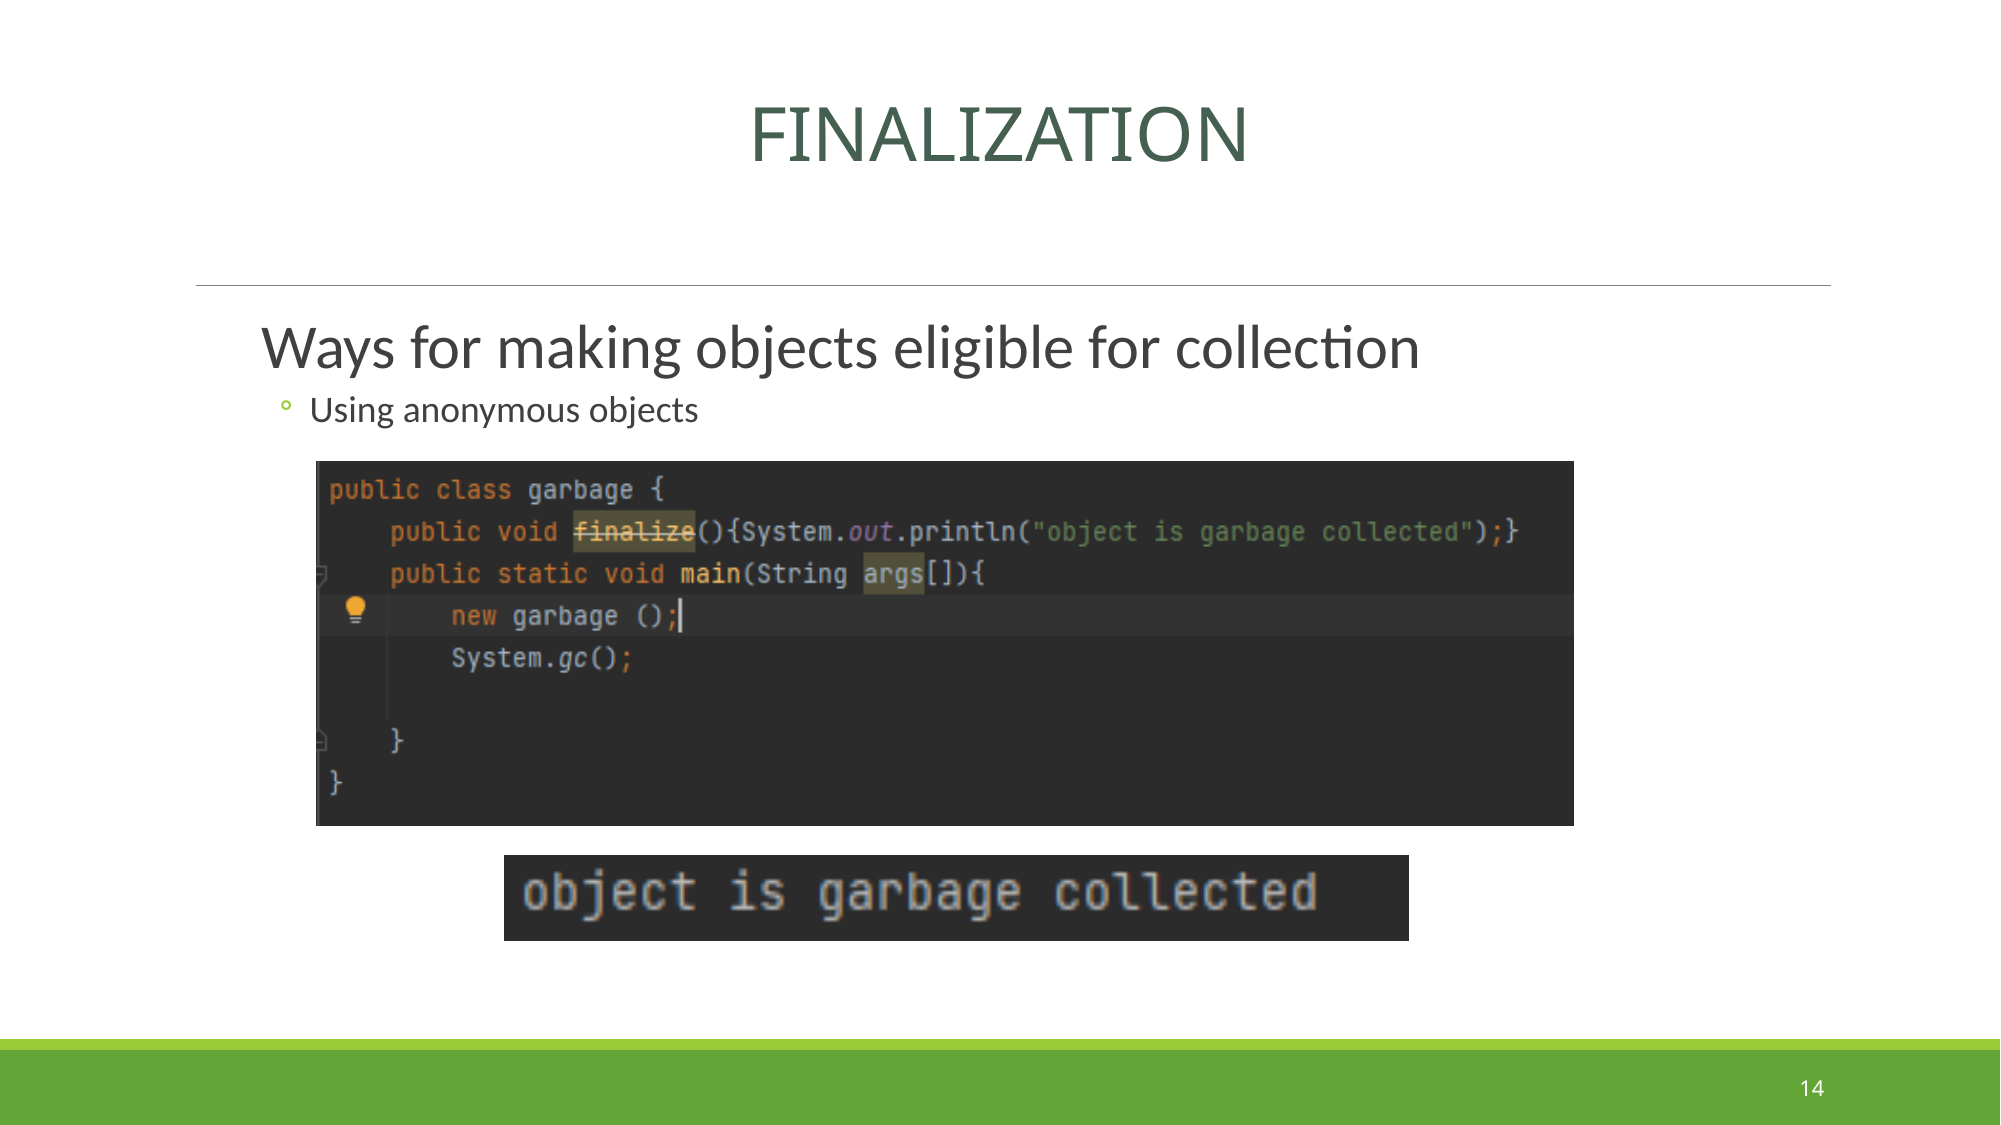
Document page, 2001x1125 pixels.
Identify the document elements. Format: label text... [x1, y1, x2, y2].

list Finalization [324, 89, 1675, 1002]
text_box Ways for making objects eligible for collection Using anonymous objects [246, 307, 1472, 1107]
slide_number 14 [1624, 1059, 1840, 1120]
picture [315, 461, 1574, 827]
picture [503, 855, 1409, 942]
